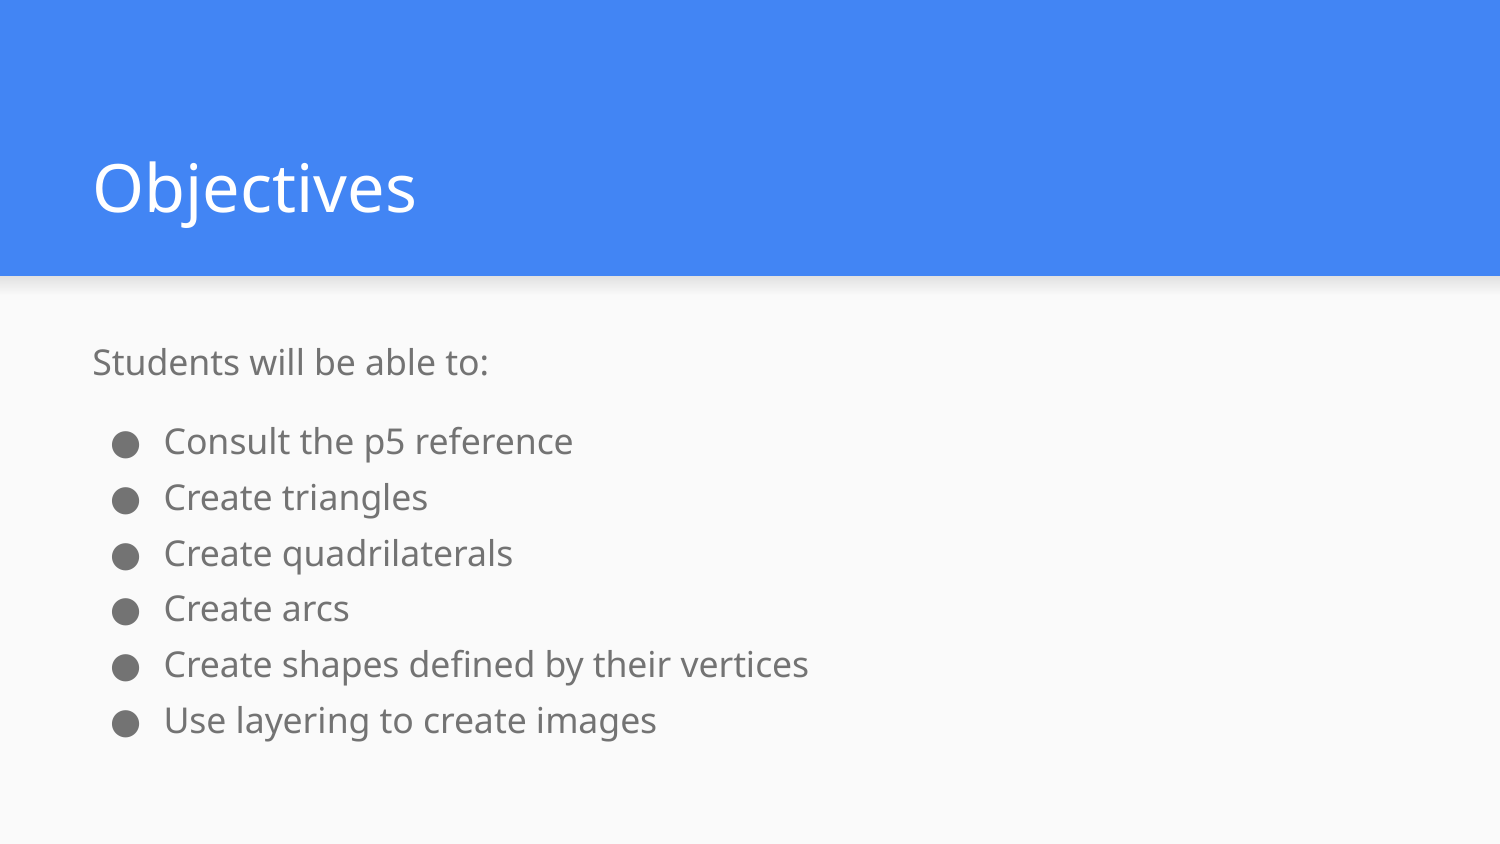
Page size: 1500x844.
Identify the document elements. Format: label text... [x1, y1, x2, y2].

list Students will be able to: Consult the p5 reference Create triangles Create quadrilaterals Create arcs Create shapes defined by their vertices Use layering to create images [77, 314, 1427, 760]
title Objectives [77, 121, 1427, 248]
